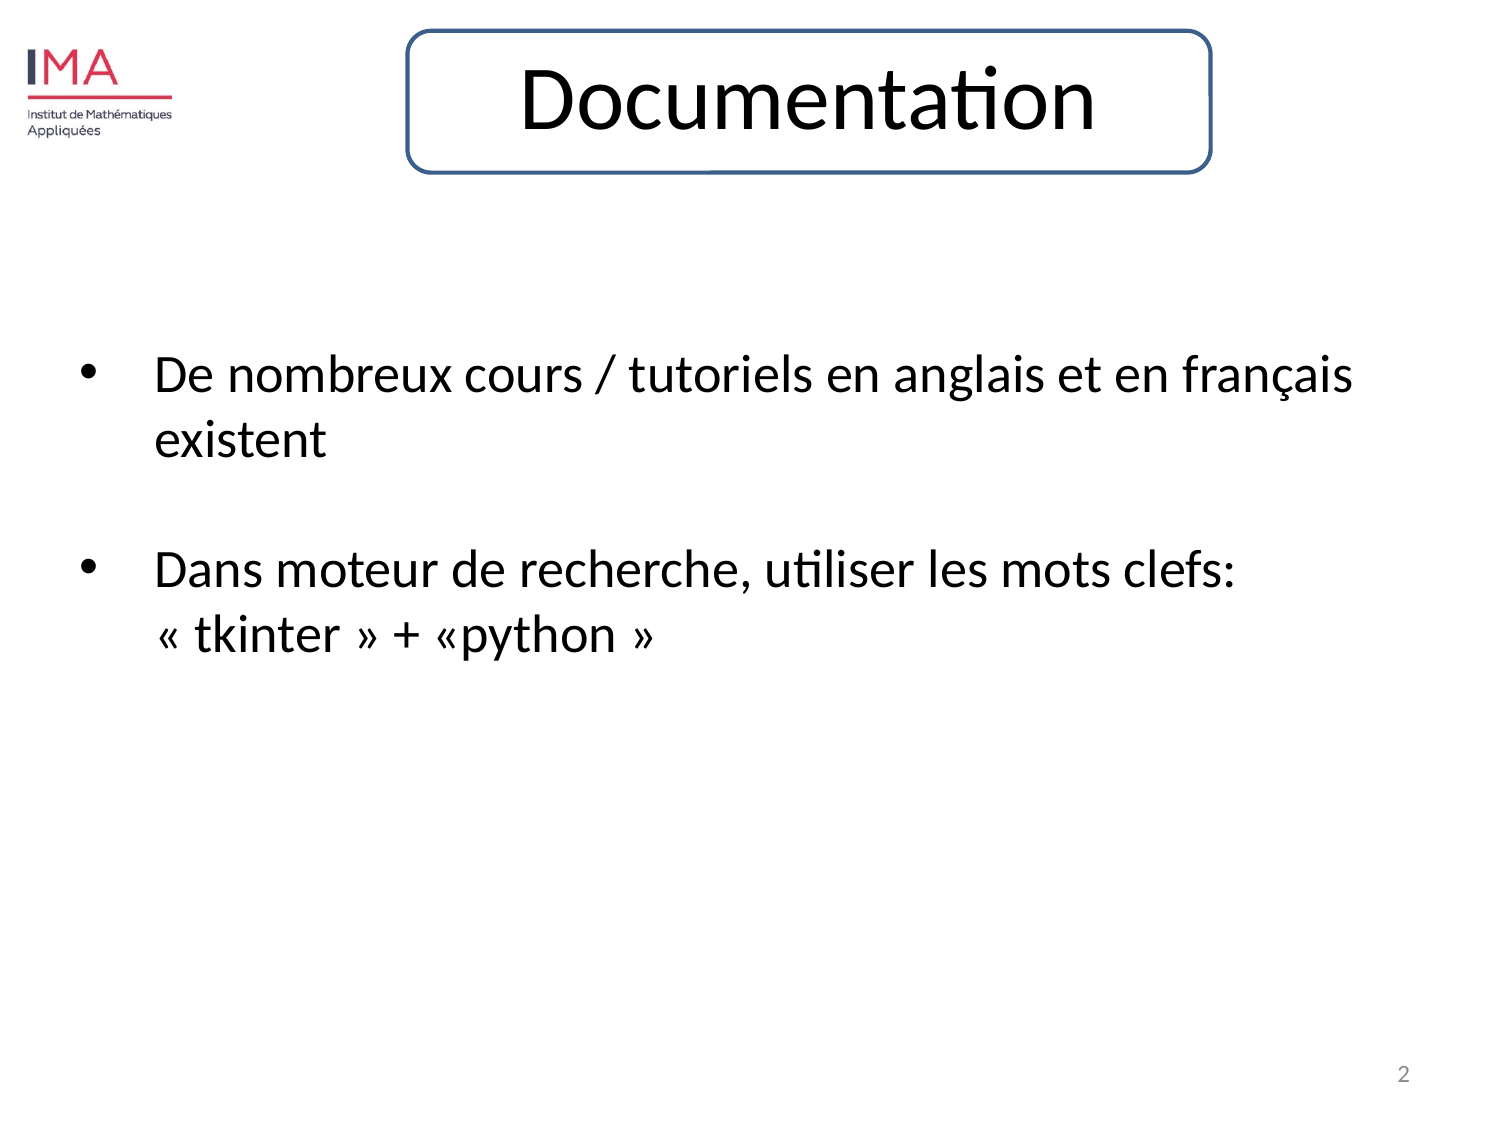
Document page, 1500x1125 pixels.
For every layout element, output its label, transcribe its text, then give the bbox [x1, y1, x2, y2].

text_box De nombreux cours / tutoriels en anglais et en français existent Dans moteur de recherche, utiliser les mots clefs: « tkinter » + «python » [64, 331, 1436, 736]
picture [9, 15, 172, 149]
title Documentation [395, 30, 1223, 219]
slide_number 2 [1074, 1042, 1425, 1103]
